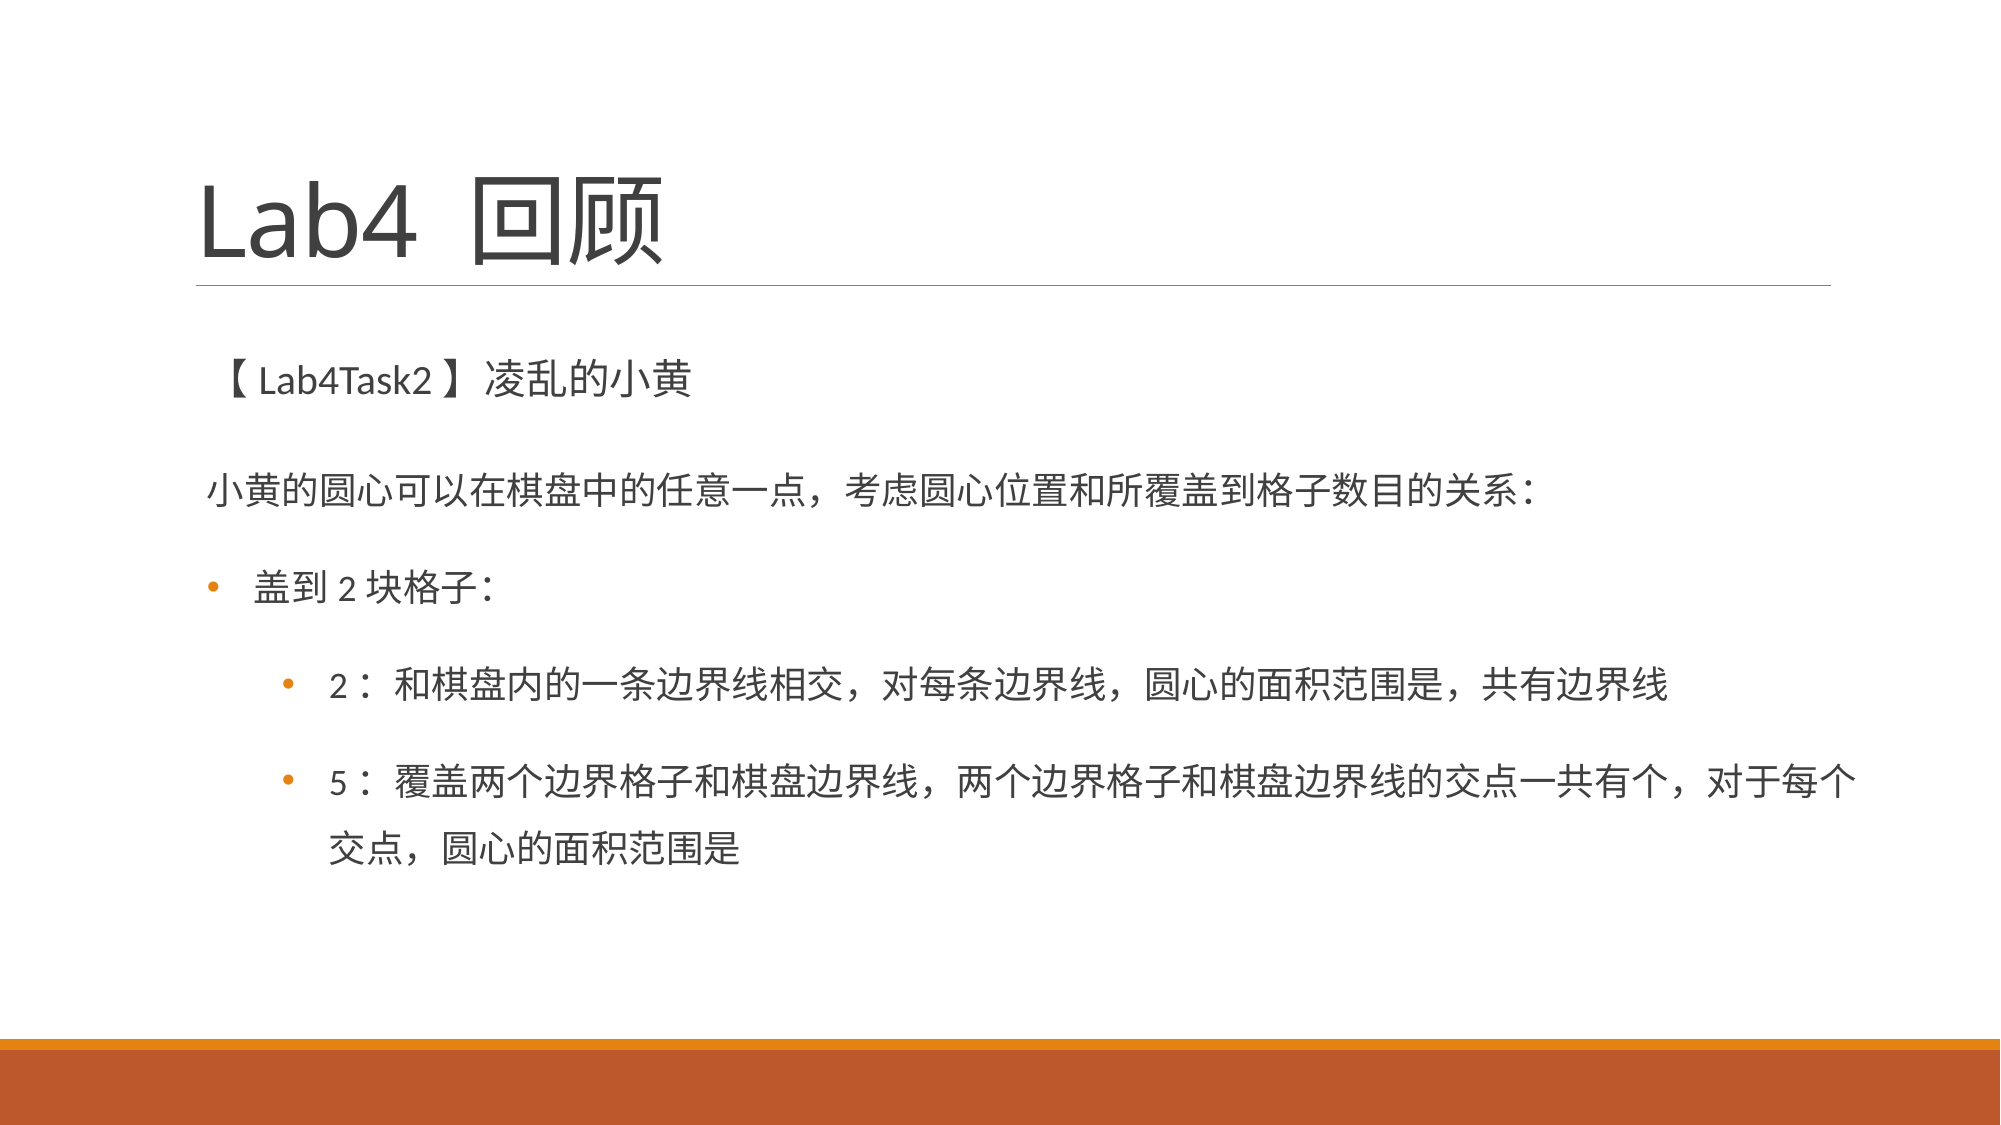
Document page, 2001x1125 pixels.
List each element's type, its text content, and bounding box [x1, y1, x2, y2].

text_box 【Lab4Task2】凌乱的小黄 [191, 320, 1830, 410]
title Lab4 回顾 [180, 47, 1830, 285]
